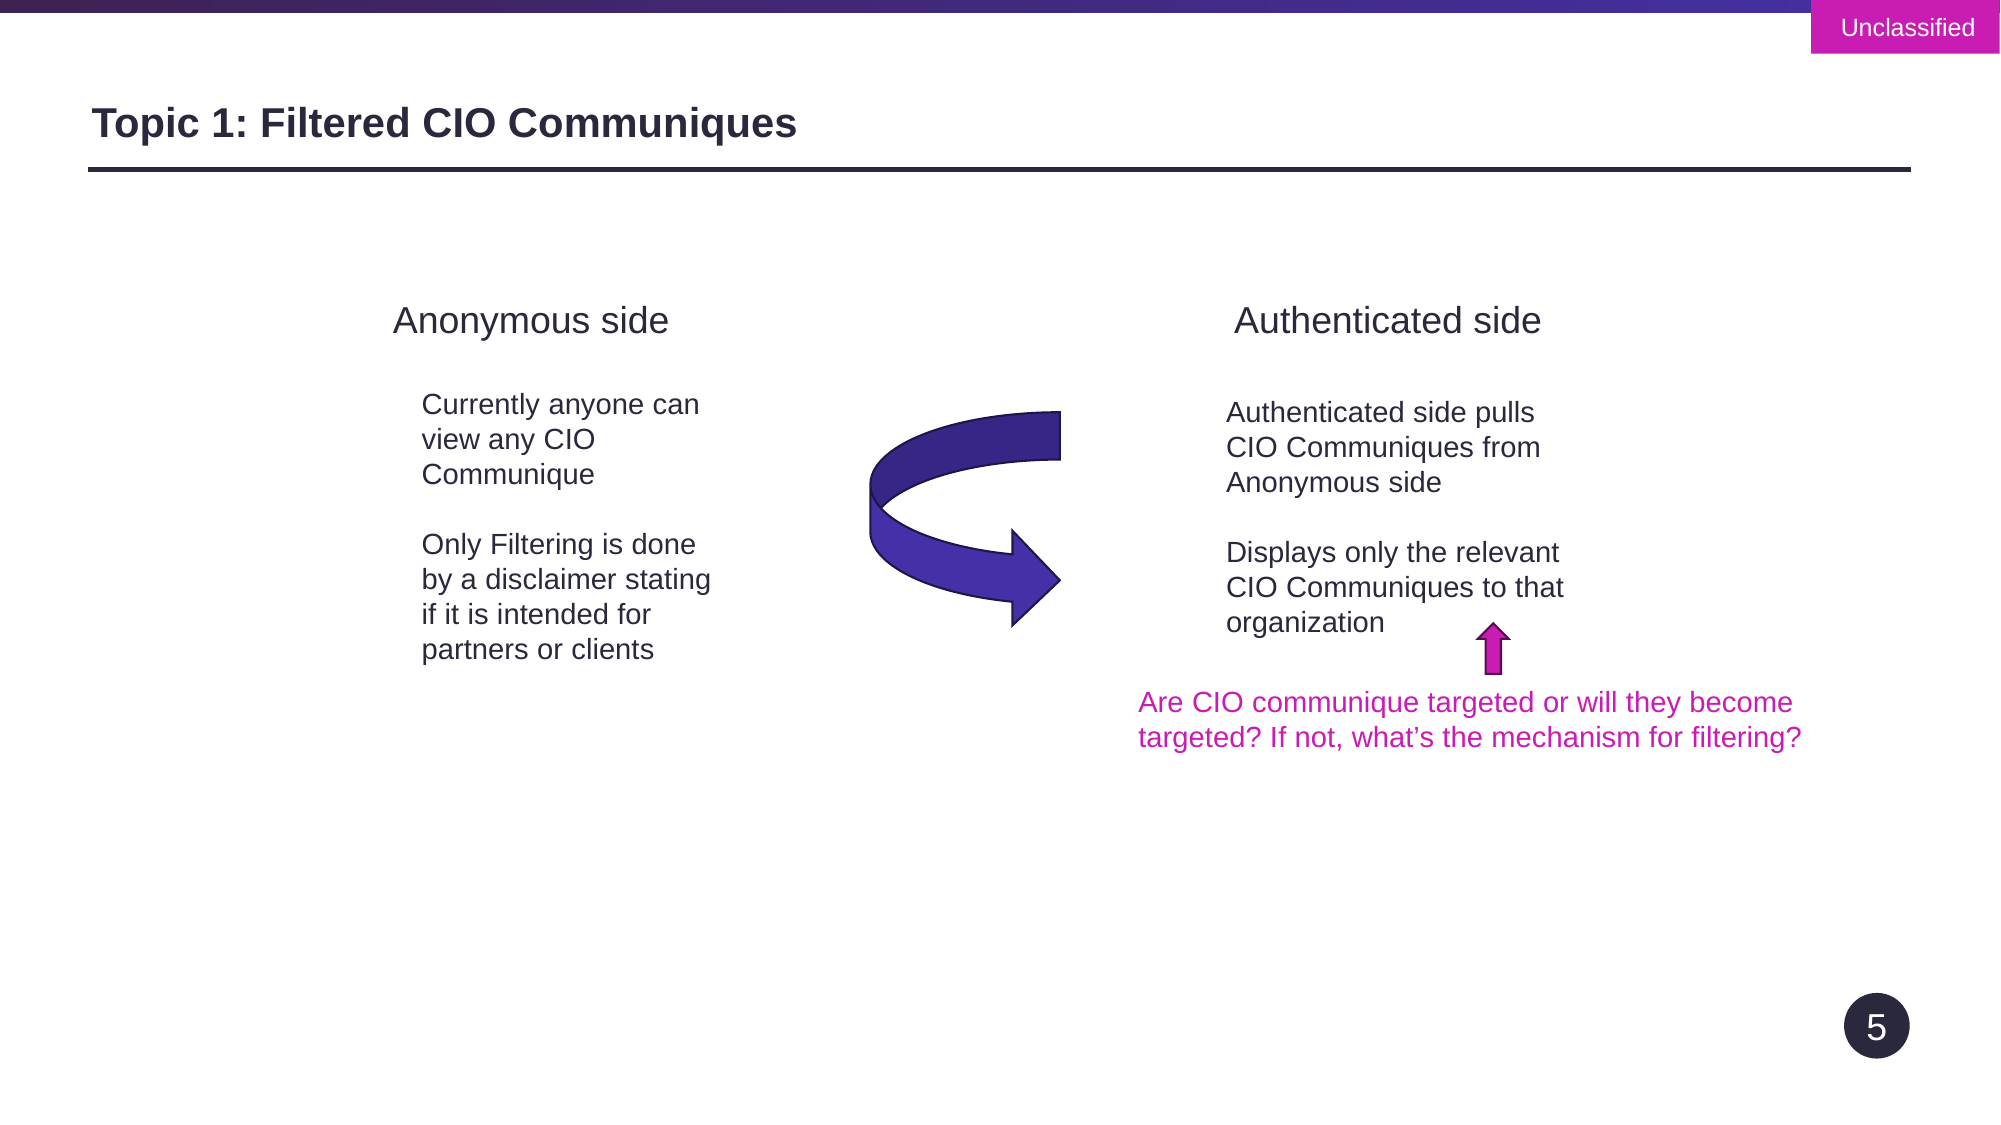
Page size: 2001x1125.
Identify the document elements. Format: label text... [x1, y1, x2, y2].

text_box Authenticated side [1219, 288, 1664, 348]
slide_number 5 [1844, 992, 1910, 1059]
title Topic 1: Filtered CIO Communiques [91, 86, 956, 170]
text_box Authenticated side pulls CIO Communiques from Anonymous side Displays only the relevant CIO Communiques to that organization [1211, 386, 1594, 646]
text_box [1475, 621, 1512, 675]
text_box Anonymous side [378, 288, 781, 348]
text_box Are CIO communique targeted or will they become targeted? If not, what’s the mechanism for filtering? [1123, 675, 1912, 761]
text_box Currently anyone can view any CIO Communique Only Filtering is done by a disclaimer stating if it is intended for partners or clients [406, 377, 732, 673]
text_box [869, 411, 1062, 628]
